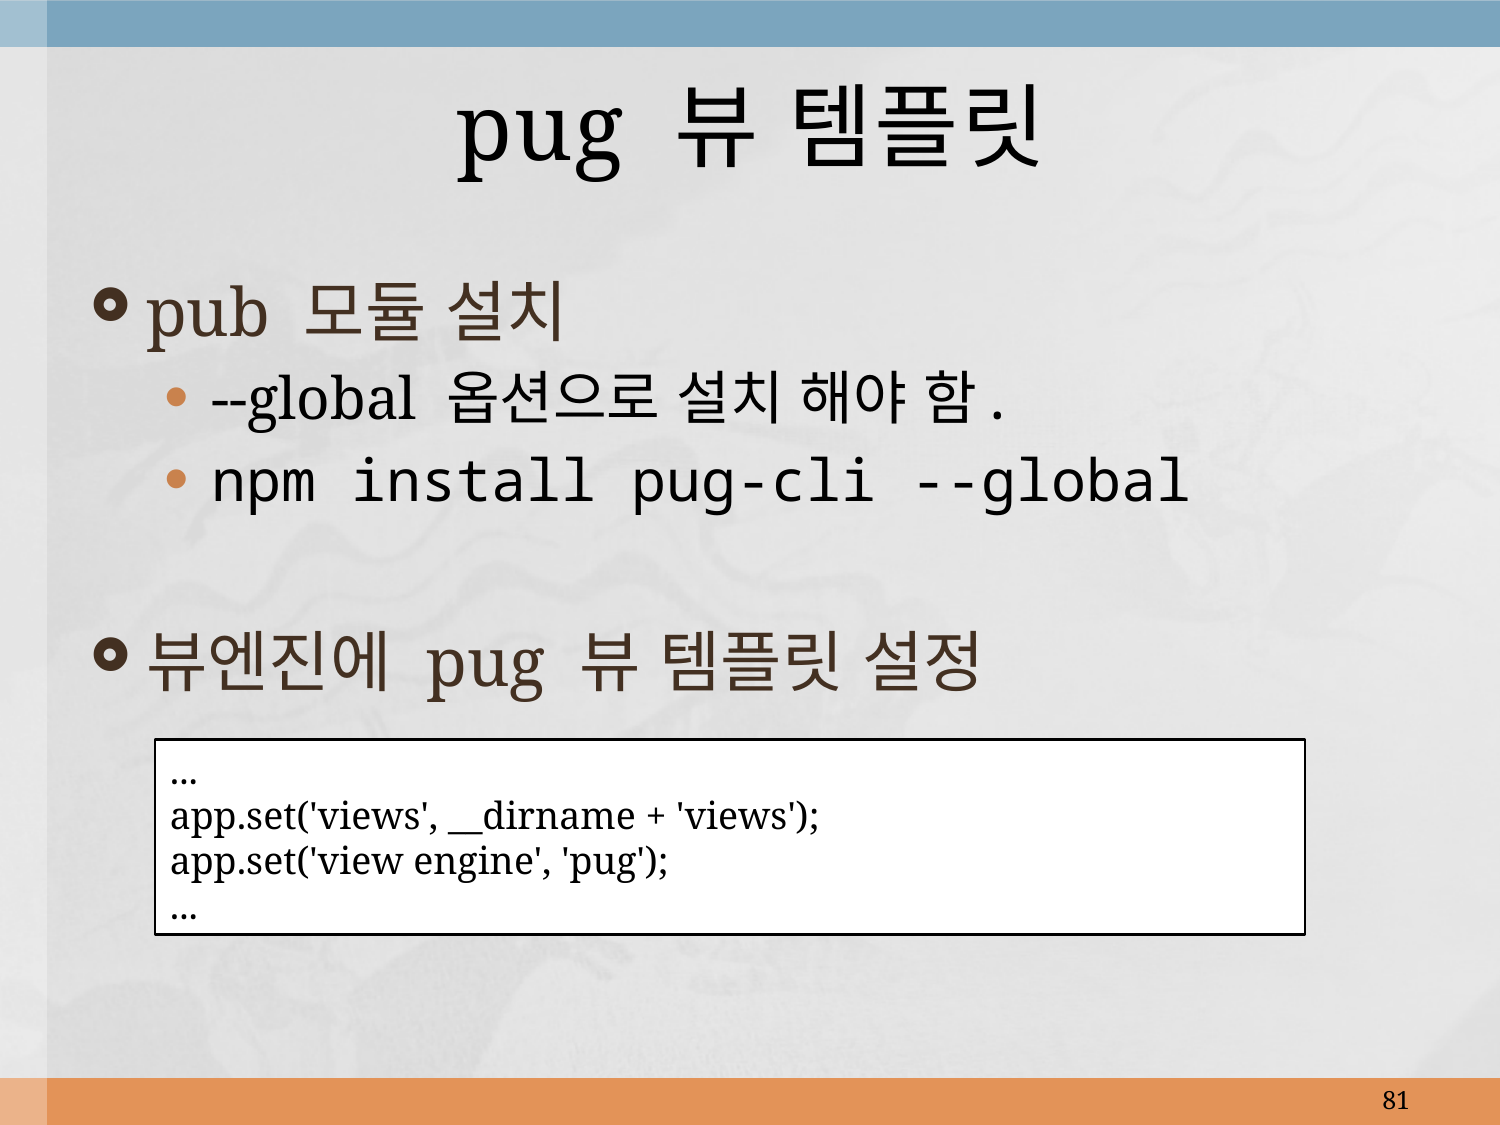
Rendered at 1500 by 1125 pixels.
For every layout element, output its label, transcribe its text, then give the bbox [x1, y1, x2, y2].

title pug 뷰 템플릿 [49, 46, 1454, 202]
list pub 모듈 설치 --global 옵션으로 설치 해야 함. npm install pug-cli --global 뷰엔진에 pug 뷰 템플릿 설정 [75, 262, 1425, 752]
text_box ... app.set('views', __dirname + 'views'); app.set('view engine', 'pug'); ... [154, 738, 1306, 936]
slide_number 81 [1074, 1078, 1425, 1125]
